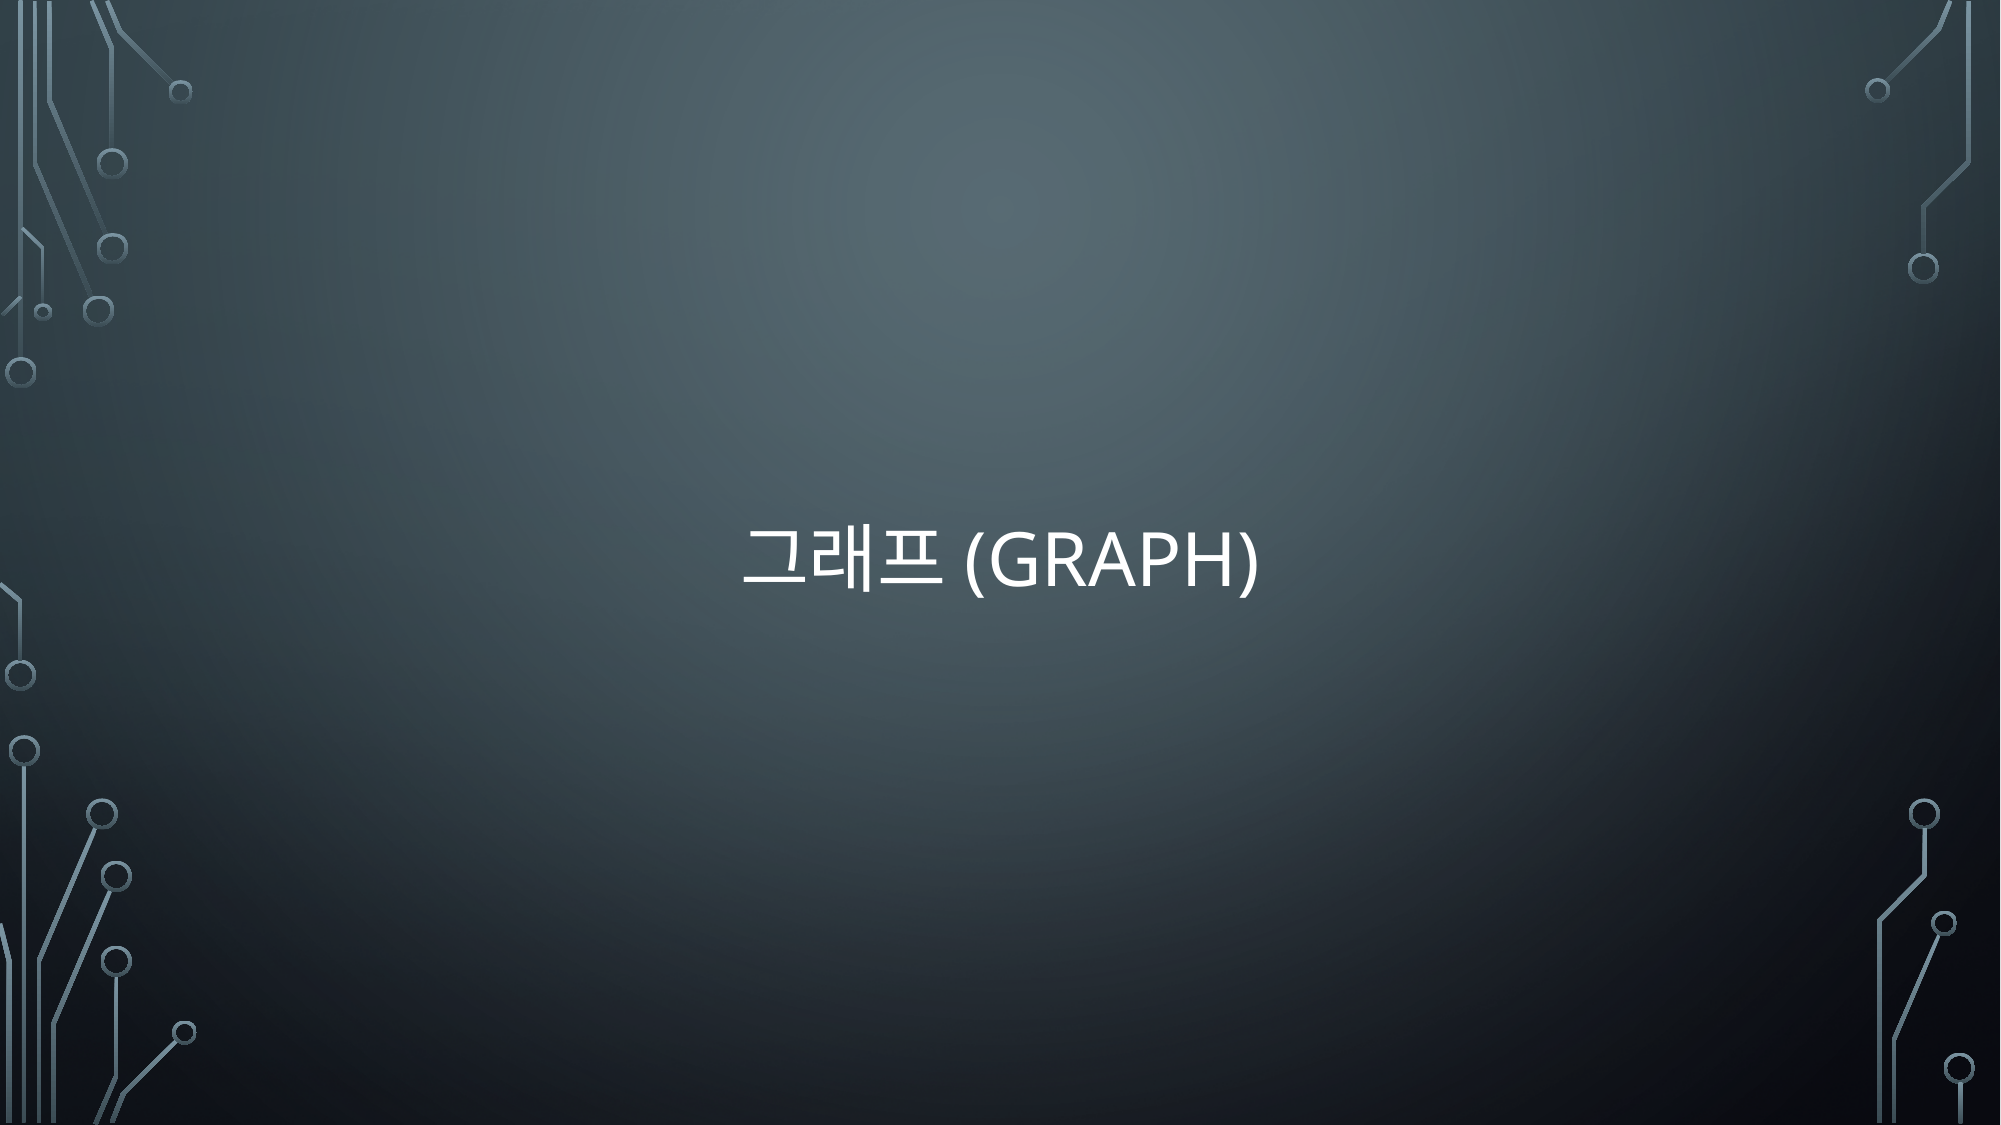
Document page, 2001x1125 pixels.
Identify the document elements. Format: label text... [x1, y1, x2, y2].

title 그래프(Graph) [187, 499, 1813, 626]
